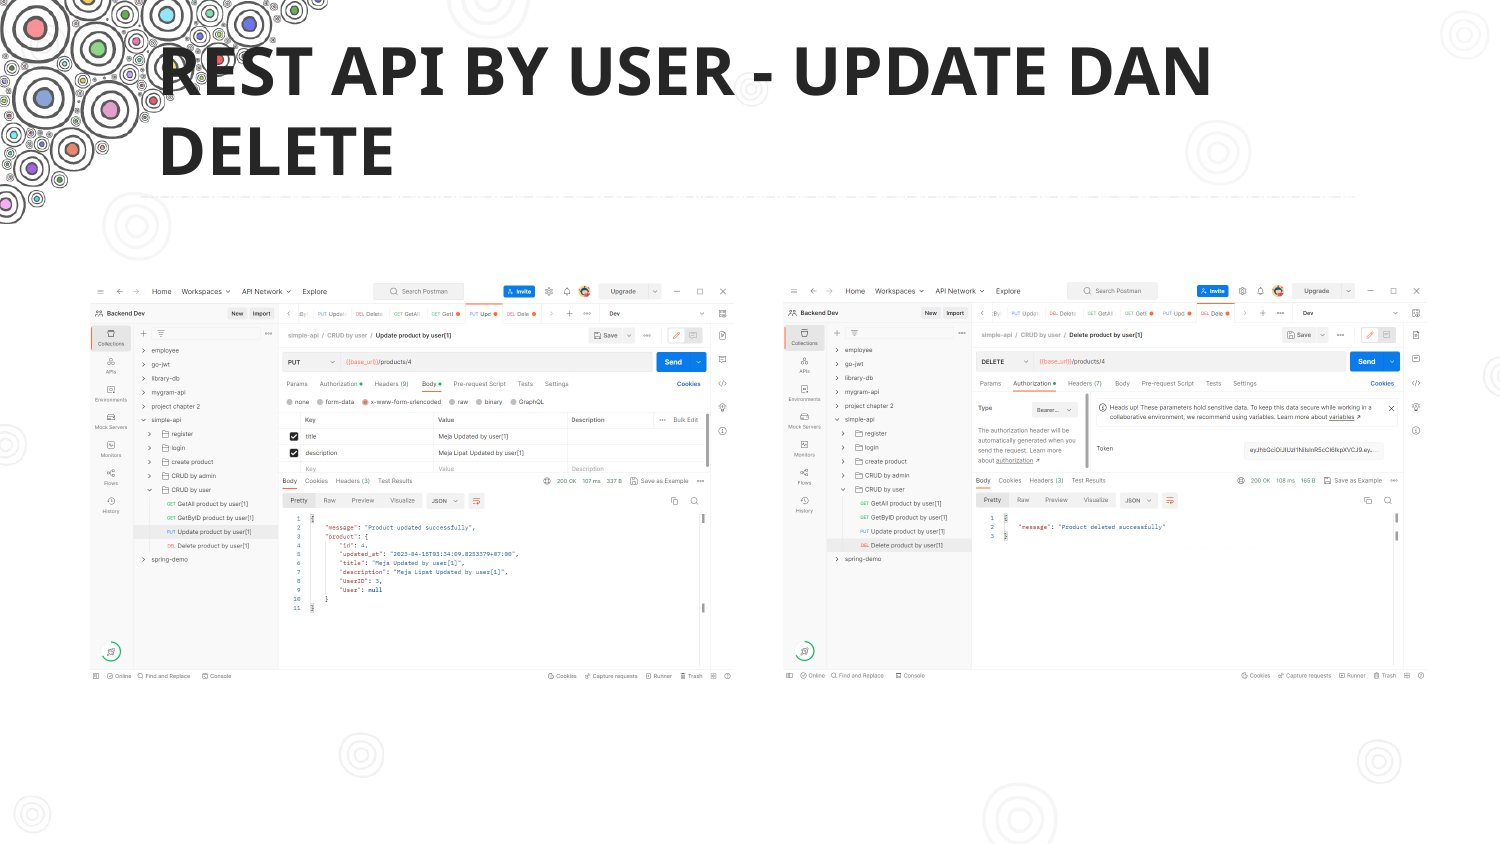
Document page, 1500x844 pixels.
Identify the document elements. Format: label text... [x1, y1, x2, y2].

title rest api by user - update dan delete [142, 32, 1356, 197]
picture [0, 0, 1500, 844]
